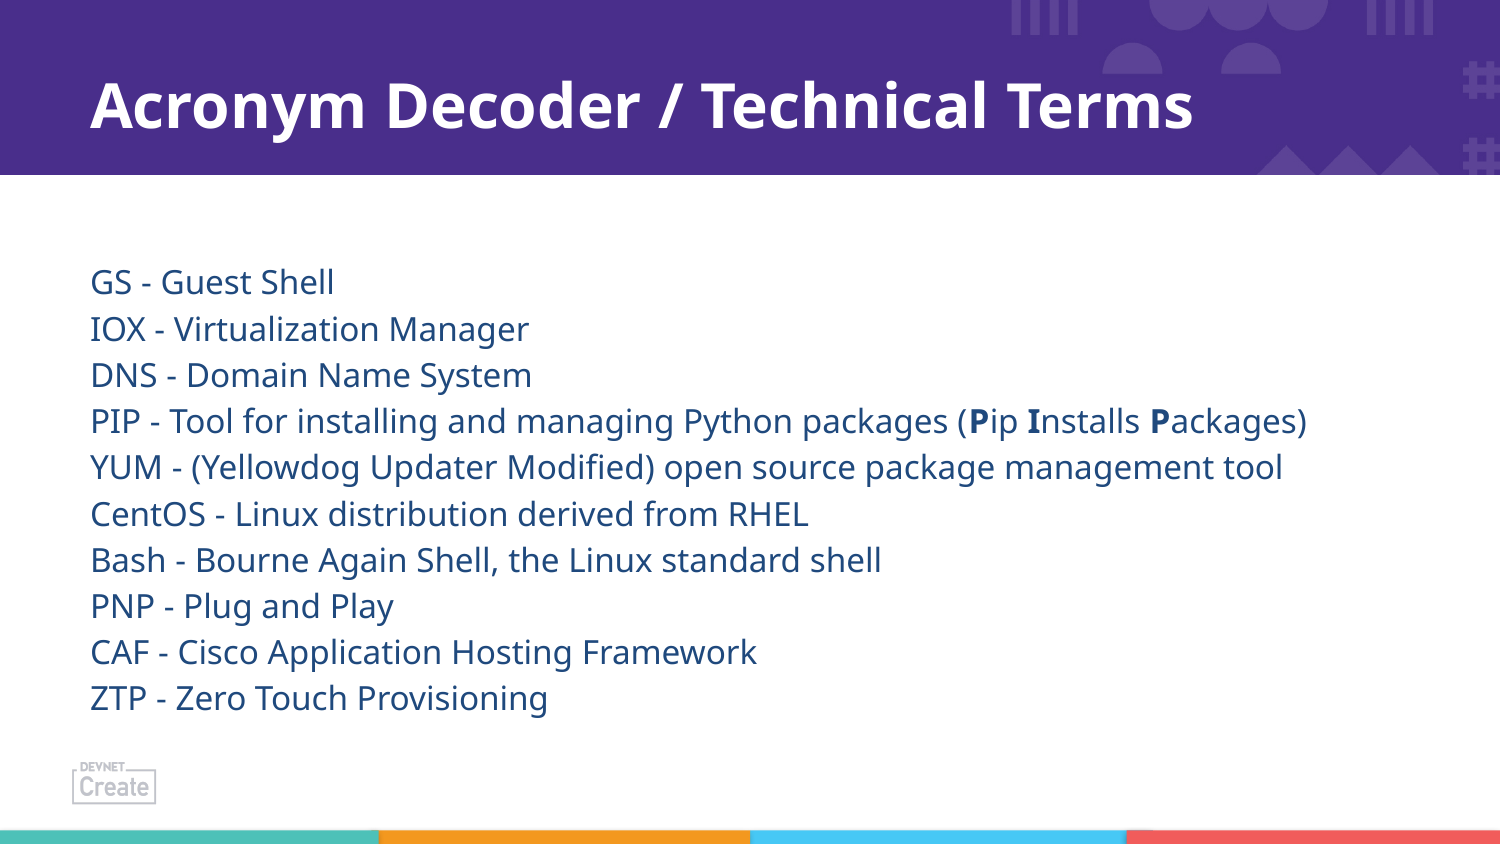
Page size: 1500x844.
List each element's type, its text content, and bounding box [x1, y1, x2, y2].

picture [0, 0, 1500, 175]
title Acronym Decoder / Technical Terms [75, 33, 1425, 175]
list GS - Guest Shell IOX - Virtualization Manager DNS - Domain Name System PIP - Tool for installing and managing Python packages (Pip Installs Packages) YUM - (Yellowdog Updater Modified) open source package management tool CentOS - Linux distribution derived from RHEL Bash - Bourne Again Shell, the Linux standard shell PNP - Plug and Play CAF - Cisco Application Hosting Framework ZTP - Zero Touch Provisioning [75, 272, 1425, 783]
